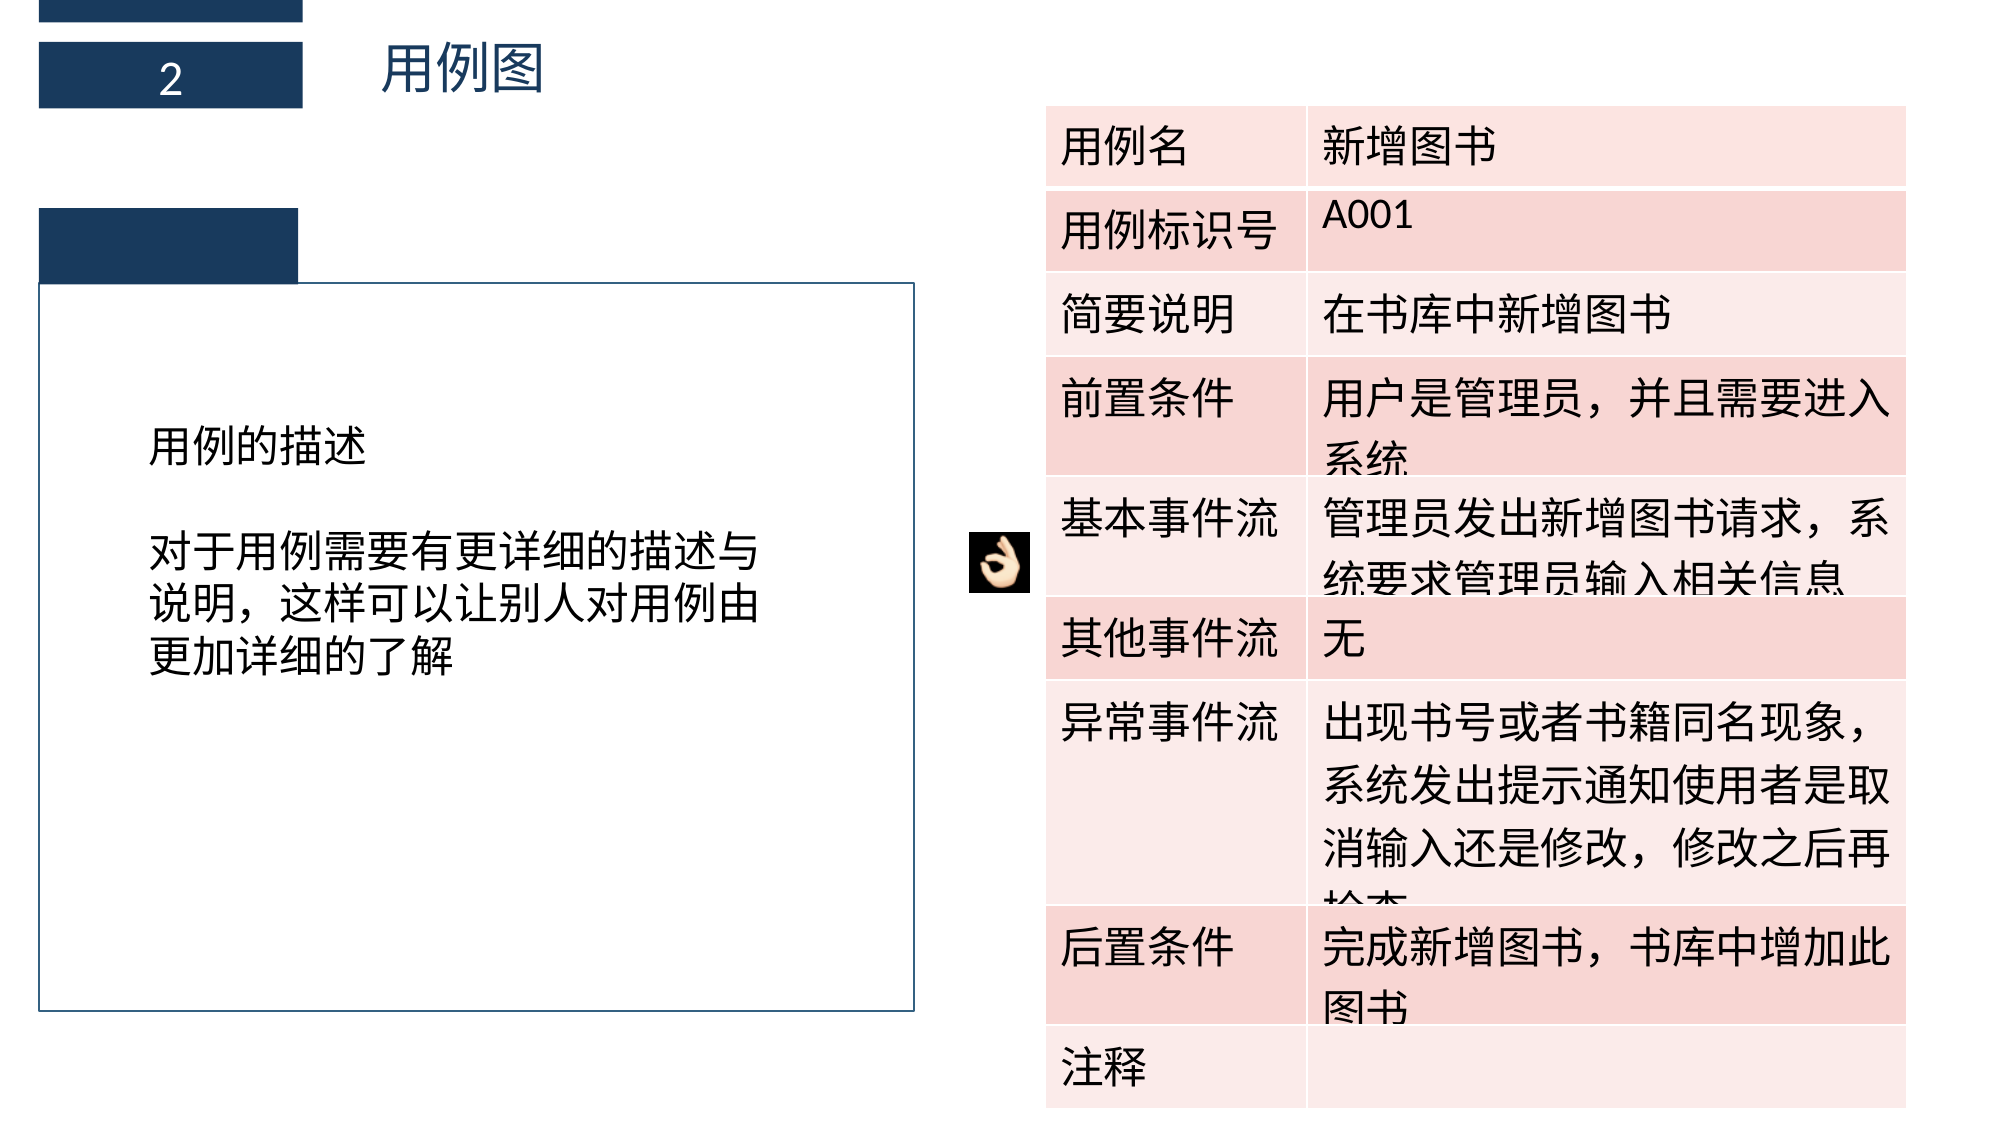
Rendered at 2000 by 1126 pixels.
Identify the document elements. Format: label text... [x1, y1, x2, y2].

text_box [38, 207, 915, 1012]
picture [969, 532, 1030, 593]
table_header 新增图书 [1308, 106, 1906, 186]
table_header 用例名 [1046, 106, 1306, 186]
text_box [37, 0, 305, 24]
table_cell 简要说明 [1046, 273, 1306, 355]
table_cell 完成新增图书，书库中增加此图书 [1308, 906, 1906, 1024]
table_cell 前置条件 [1046, 357, 1306, 475]
text_box [366, 22, 1360, 104]
table_cell 基本事件流 [1046, 477, 1306, 595]
table_cell 无 [1308, 597, 1906, 679]
table_cell 用例标识号 [1046, 191, 1306, 271]
table_cell A001 [1308, 191, 1906, 271]
text_box 2 [37, 40, 305, 111]
table_cell 后置条件 [1046, 906, 1306, 1024]
table_cell 其他事件流 [1046, 597, 1306, 679]
table_cell 异常事件流 [1046, 681, 1306, 904]
text_box 用例图 [365, 26, 1359, 108]
table_cell 注释 [1046, 1026, 1306, 1108]
table_cell 用户是管理员，并且需要进入系统 [1308, 357, 1906, 475]
table_cell 管理员发出新增图书请求，系统要求管理员输入相关信息 [1308, 477, 1906, 595]
table_cell [1308, 1026, 1906, 1108]
table_cell 出现书号或者书籍同名现象，系统发出提示通知使用者是取消输入还是修改，修改之后再检查 [1308, 681, 1906, 904]
table_cell 在书库中新增图书 [1308, 273, 1906, 355]
